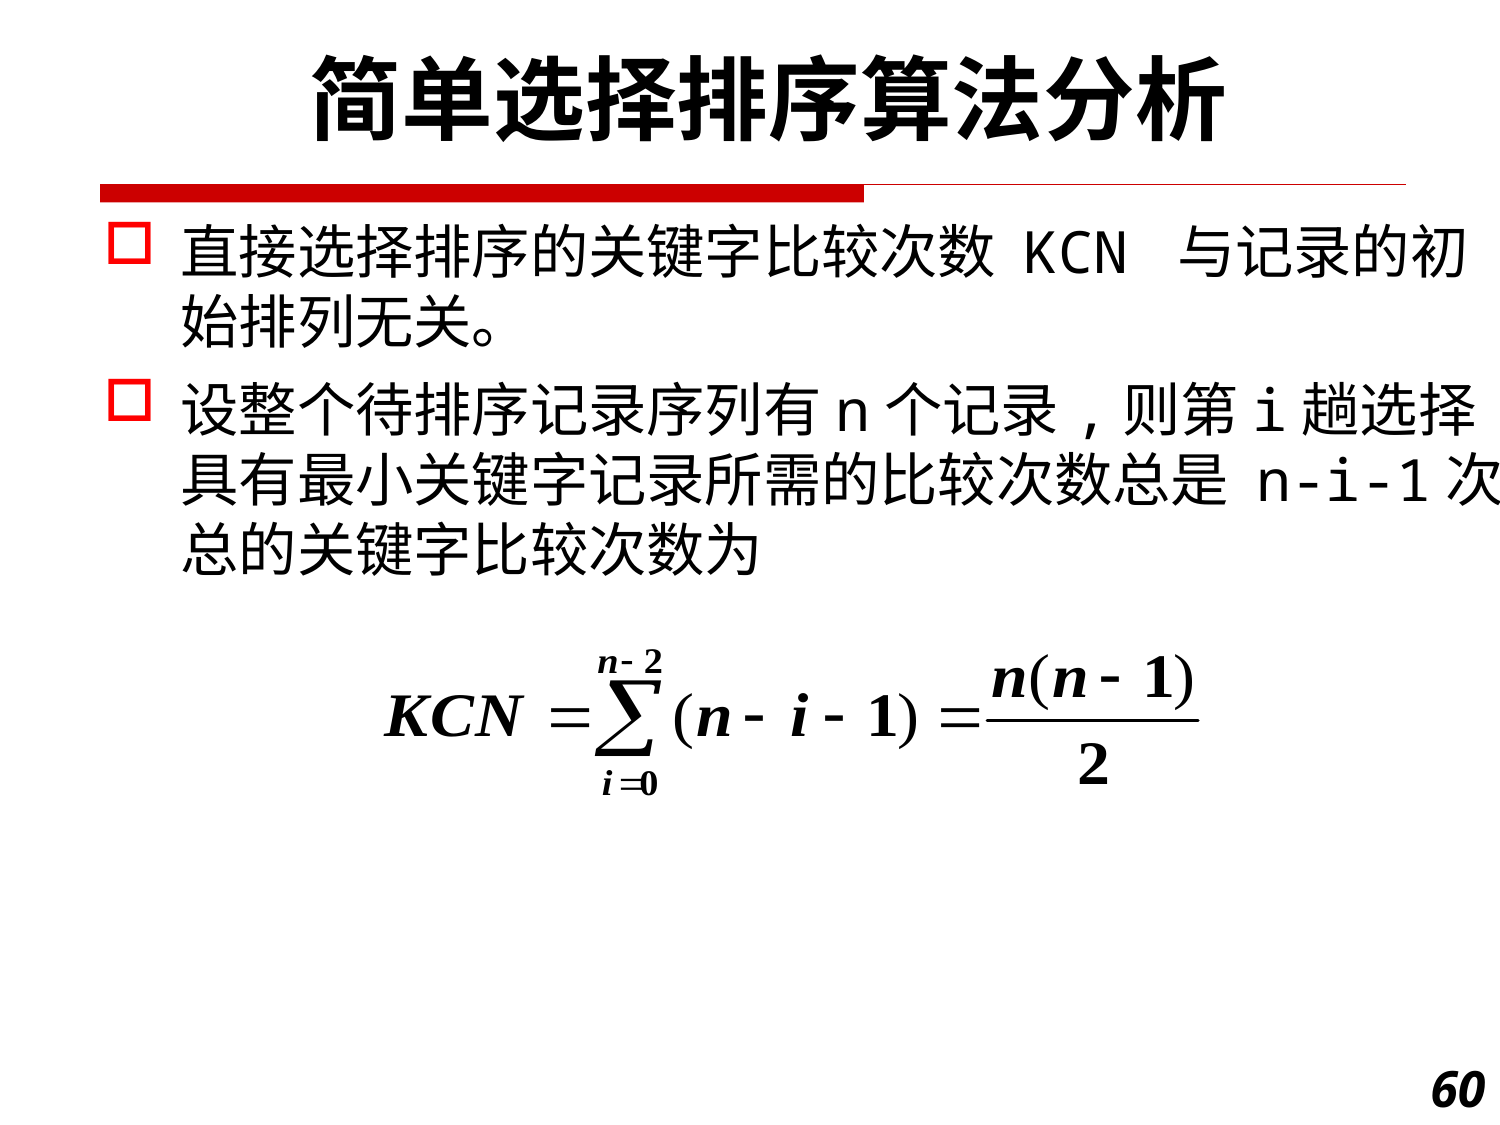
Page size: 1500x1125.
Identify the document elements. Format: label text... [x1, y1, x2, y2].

list 直接选择排序的关键字比较次数 KCN 与记录的初始排列无关。 设整个待排序记录序列有n个记录,则第i趟选择具有最小关键字记录所需的比较次数总是 n-i-1次。总的关键字比较次数为 [88, 208, 1500, 610]
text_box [371, 633, 1210, 809]
text_box 60 [1400, 1049, 1500, 1125]
text_box 简单选择排序算法分析 [75, 34, 1463, 160]
